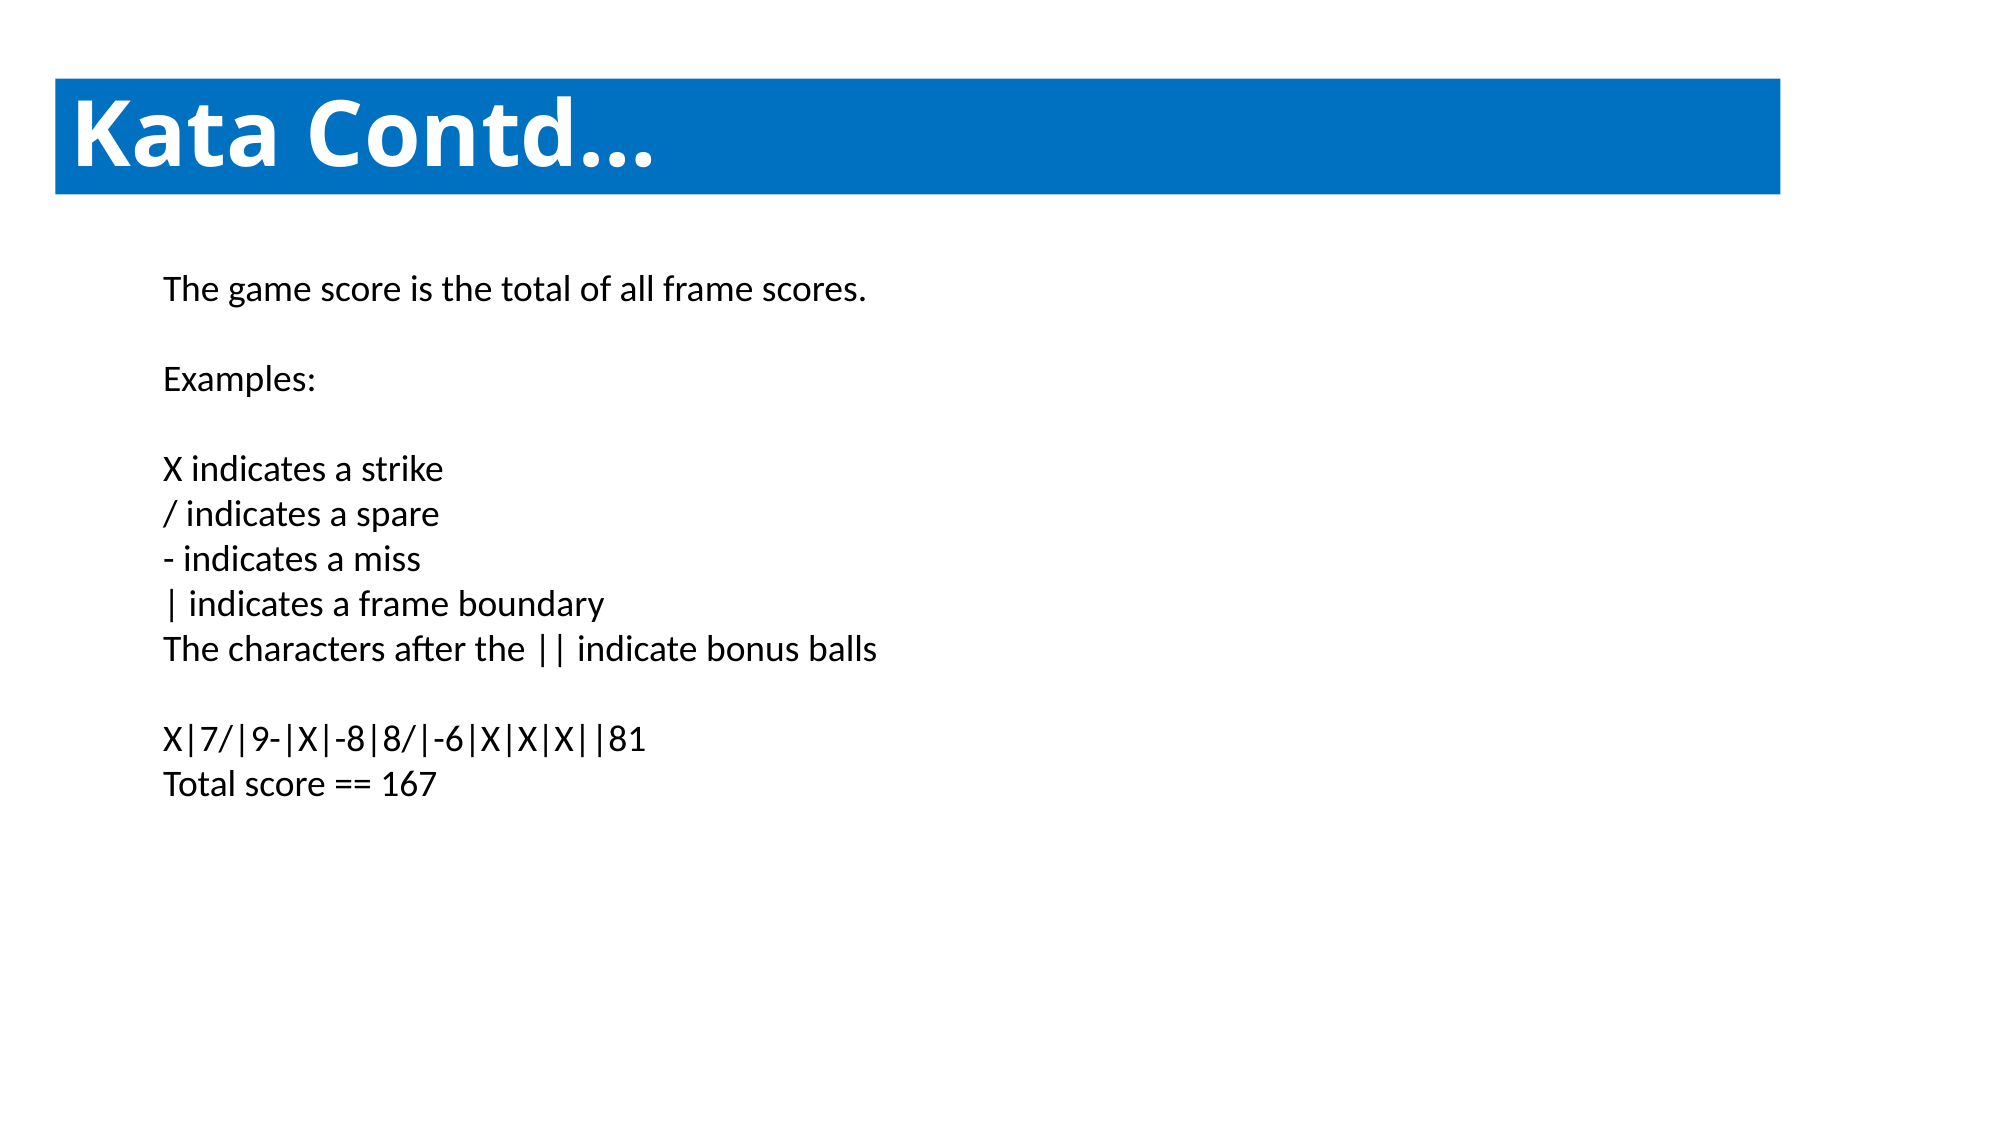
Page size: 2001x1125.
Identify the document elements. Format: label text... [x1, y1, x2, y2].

text_box The game score is the total of all frame scores. Examples: X indicates a strike / indicates a spare - indicates a miss | indicates a frame boundary The characters after the || indicate bonus balls X|7/|9-|X|-8|8/|-6|X|X|X||81 Total score == 167 [148, 256, 1149, 812]
title Kata Contd… [55, 78, 1781, 195]
